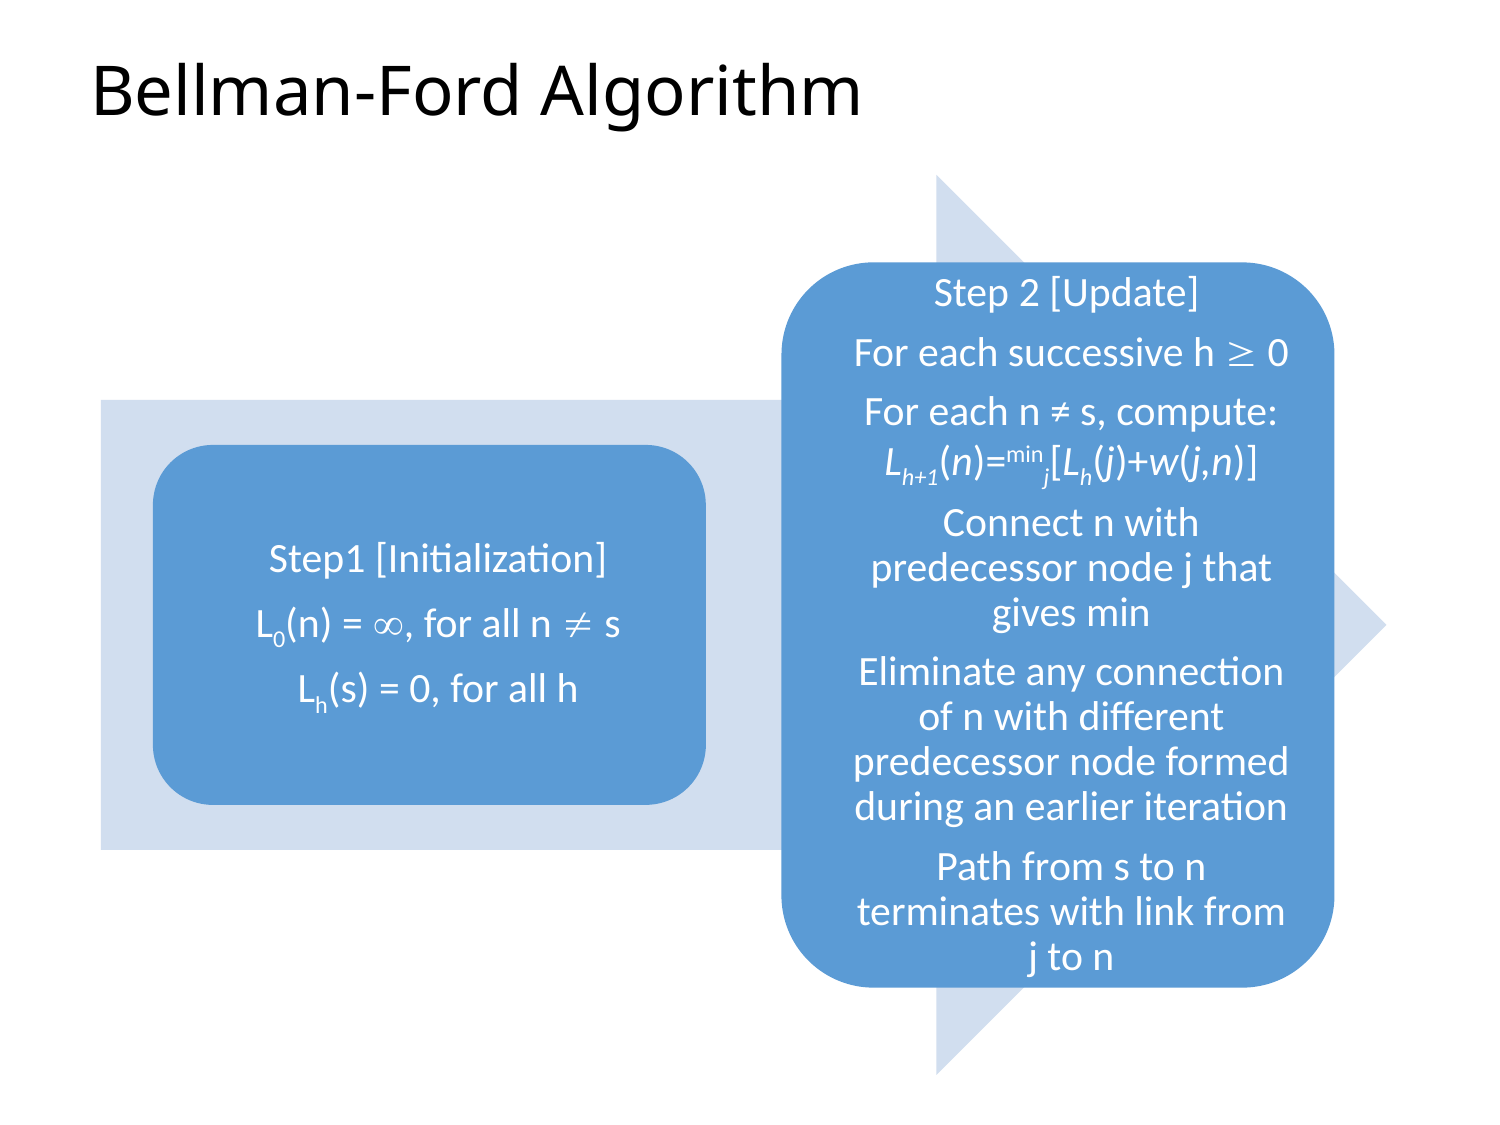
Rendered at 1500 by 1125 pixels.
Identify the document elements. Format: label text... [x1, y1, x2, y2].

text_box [0, 174, 1500, 1075]
title Bellman-Ford Algorithm [75, 0, 1425, 174]
